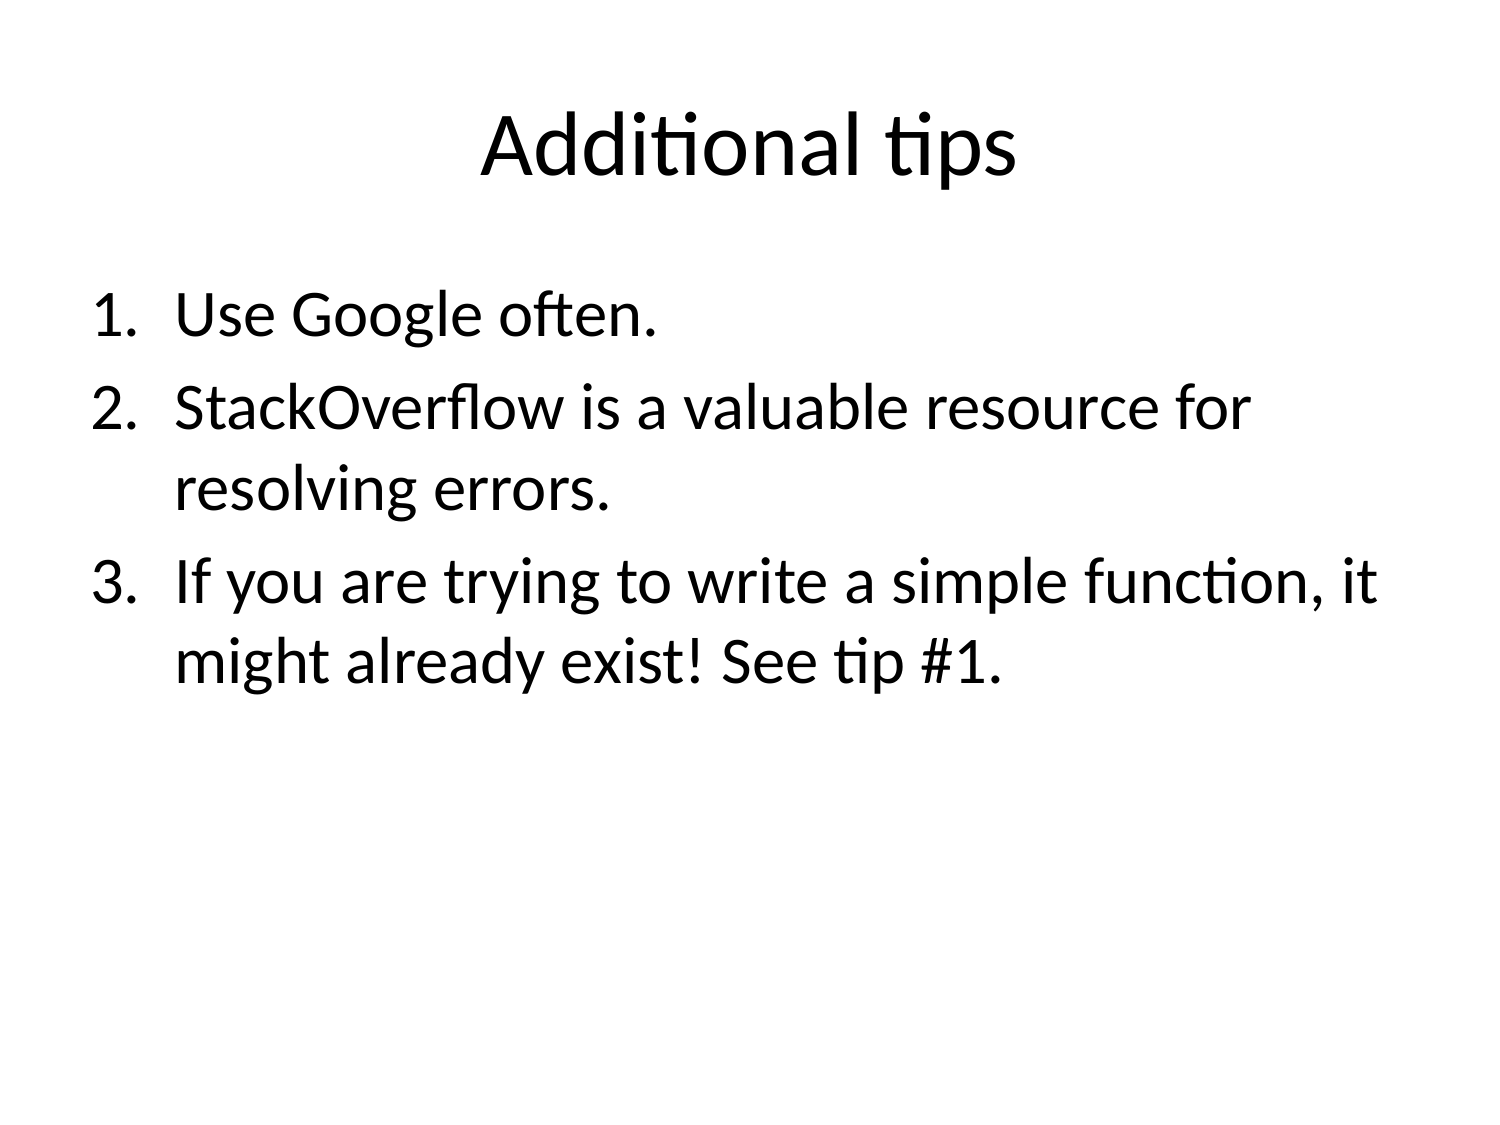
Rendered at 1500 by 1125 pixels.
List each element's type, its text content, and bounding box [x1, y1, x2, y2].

title Additional tips [75, 45, 1425, 233]
list Use Google often. StackOverflow is a valuable resource for resolving errors. If you are trying to write a simple function, it might already exist! See tip #1. [75, 262, 1425, 1005]
